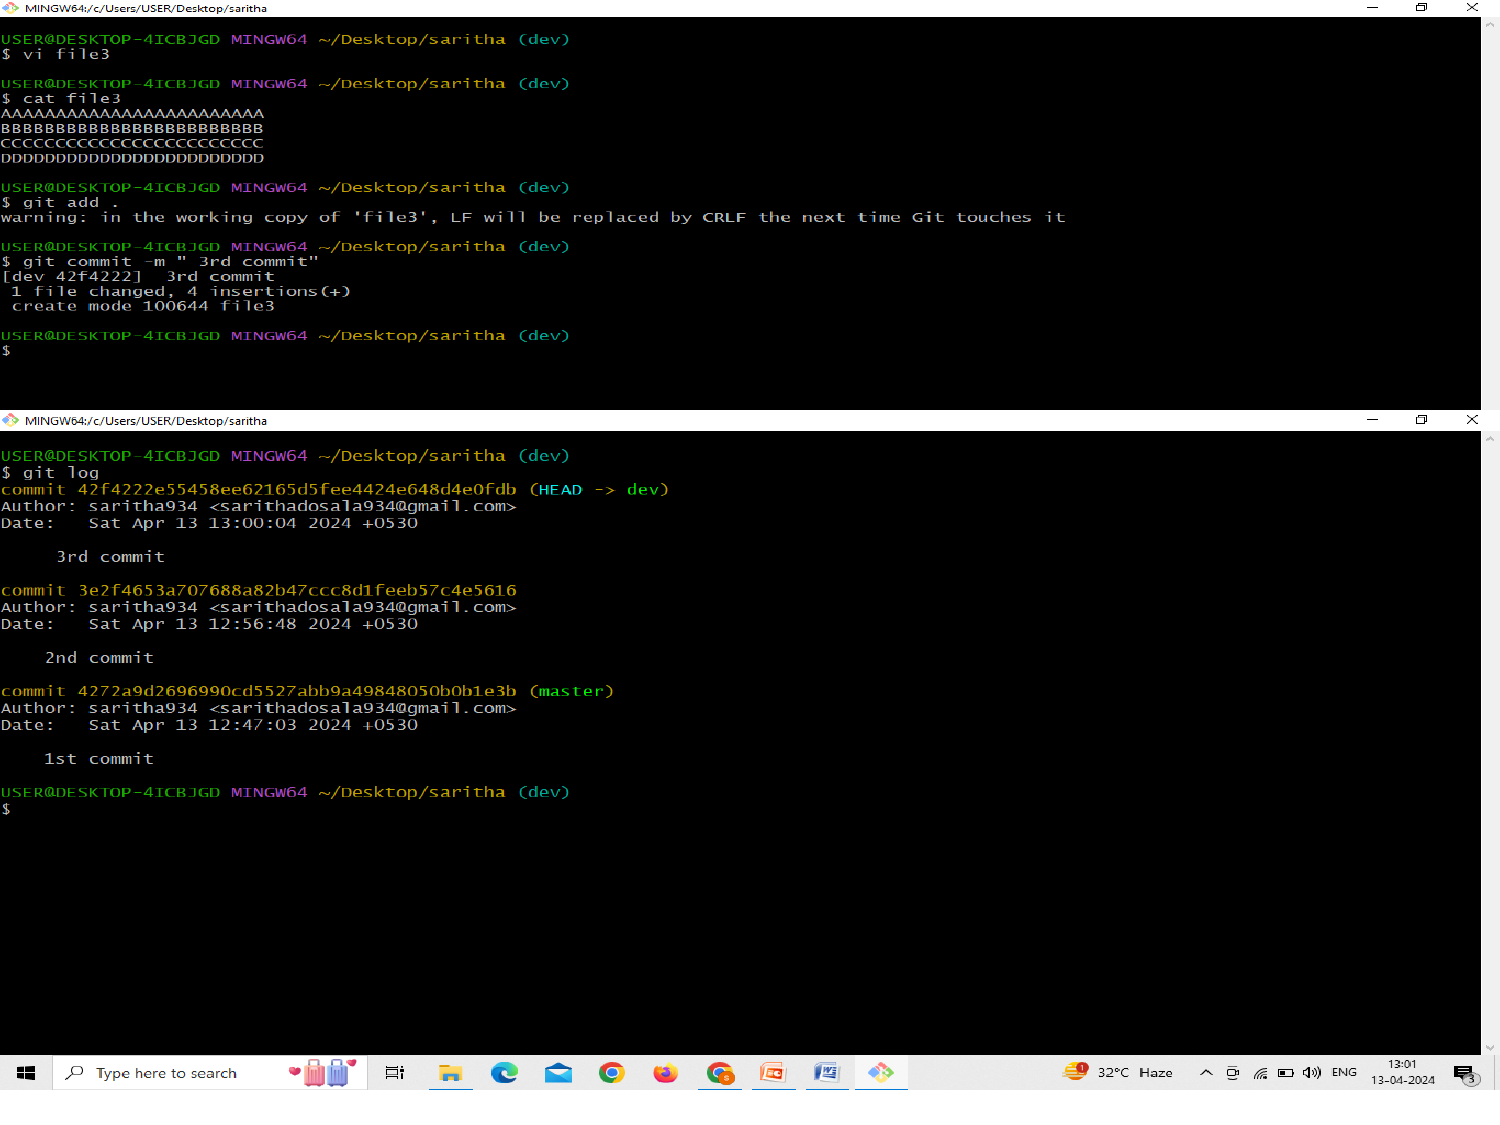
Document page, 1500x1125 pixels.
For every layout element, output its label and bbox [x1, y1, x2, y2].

picture [0, 409, 1500, 1091]
list [0, 0, 1500, 409]
